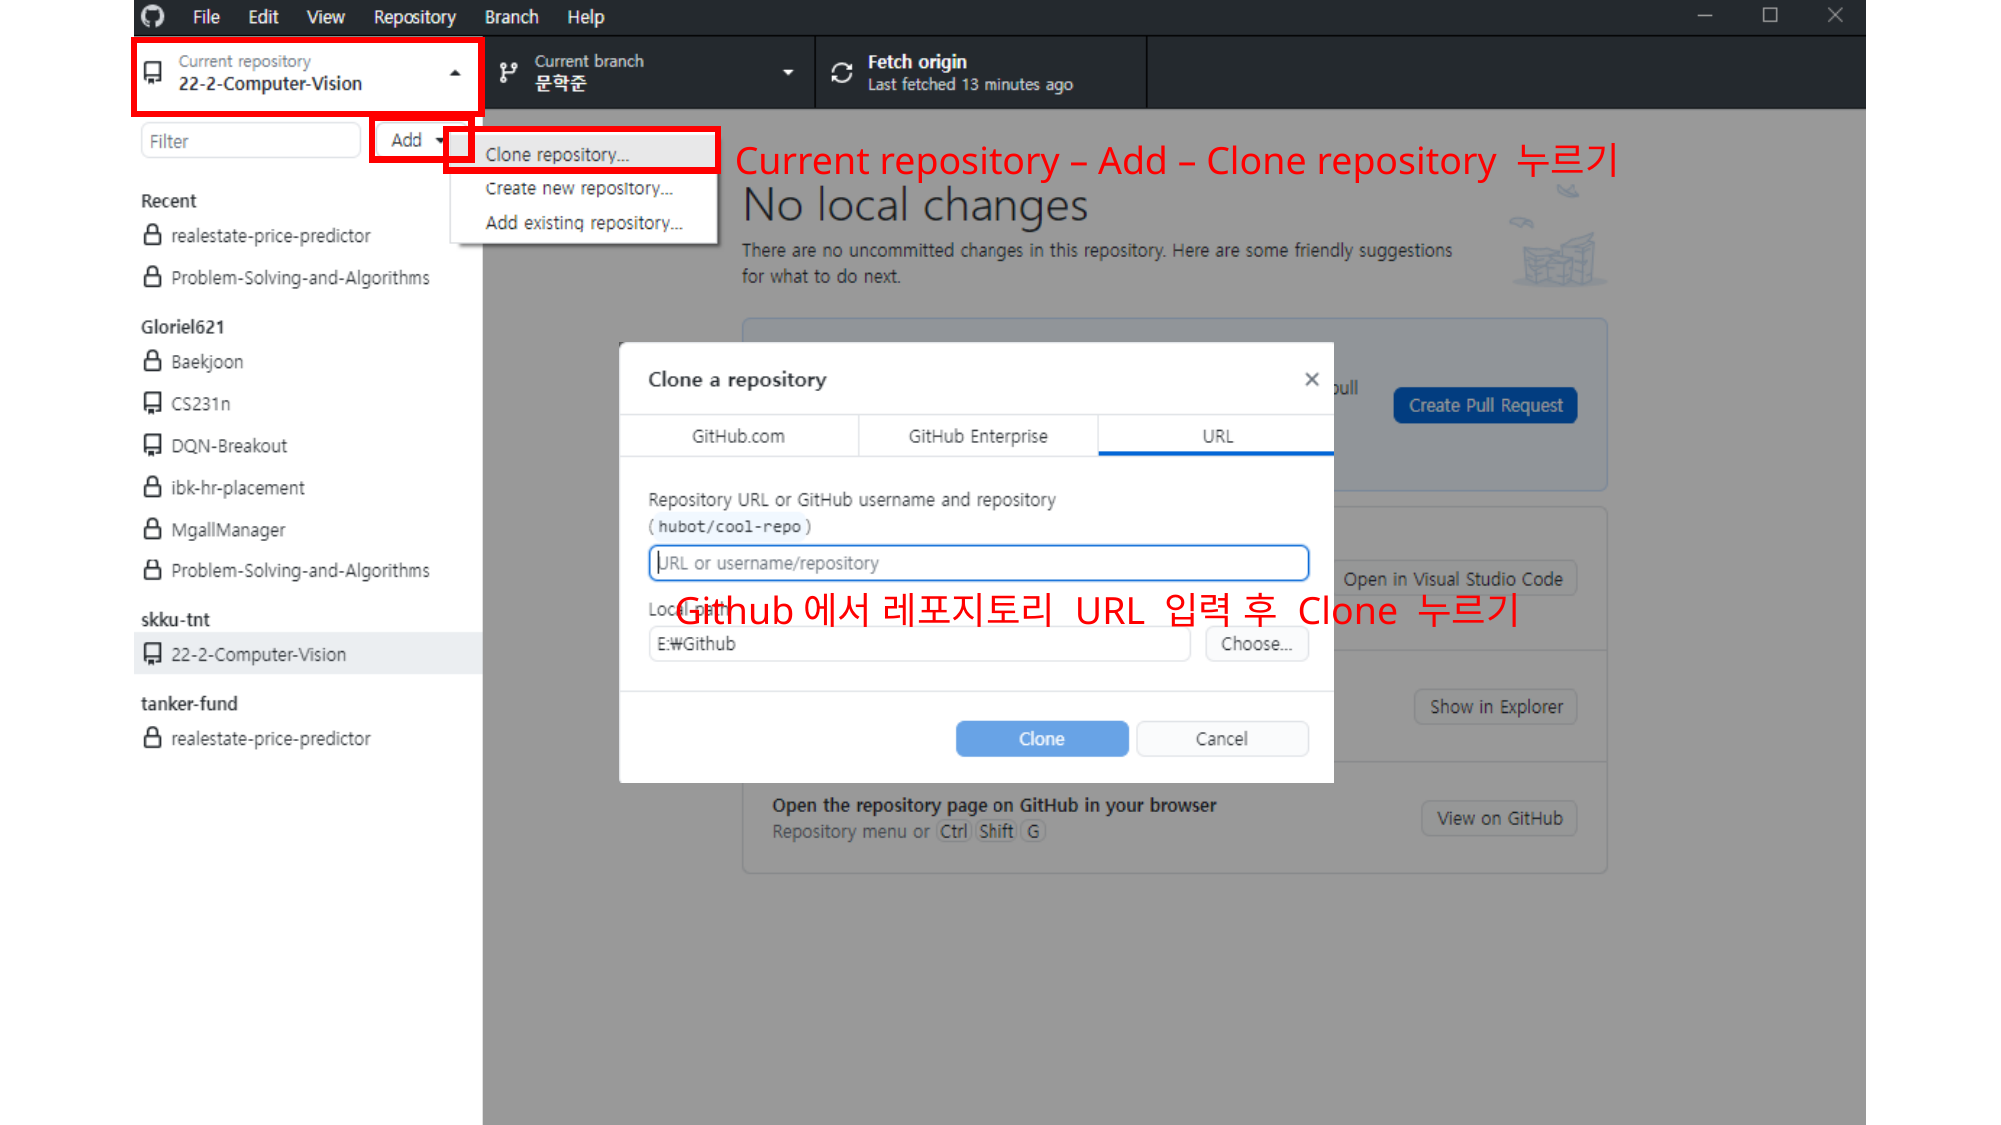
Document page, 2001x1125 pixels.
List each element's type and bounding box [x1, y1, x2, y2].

picture [134, 0, 1866, 1125]
